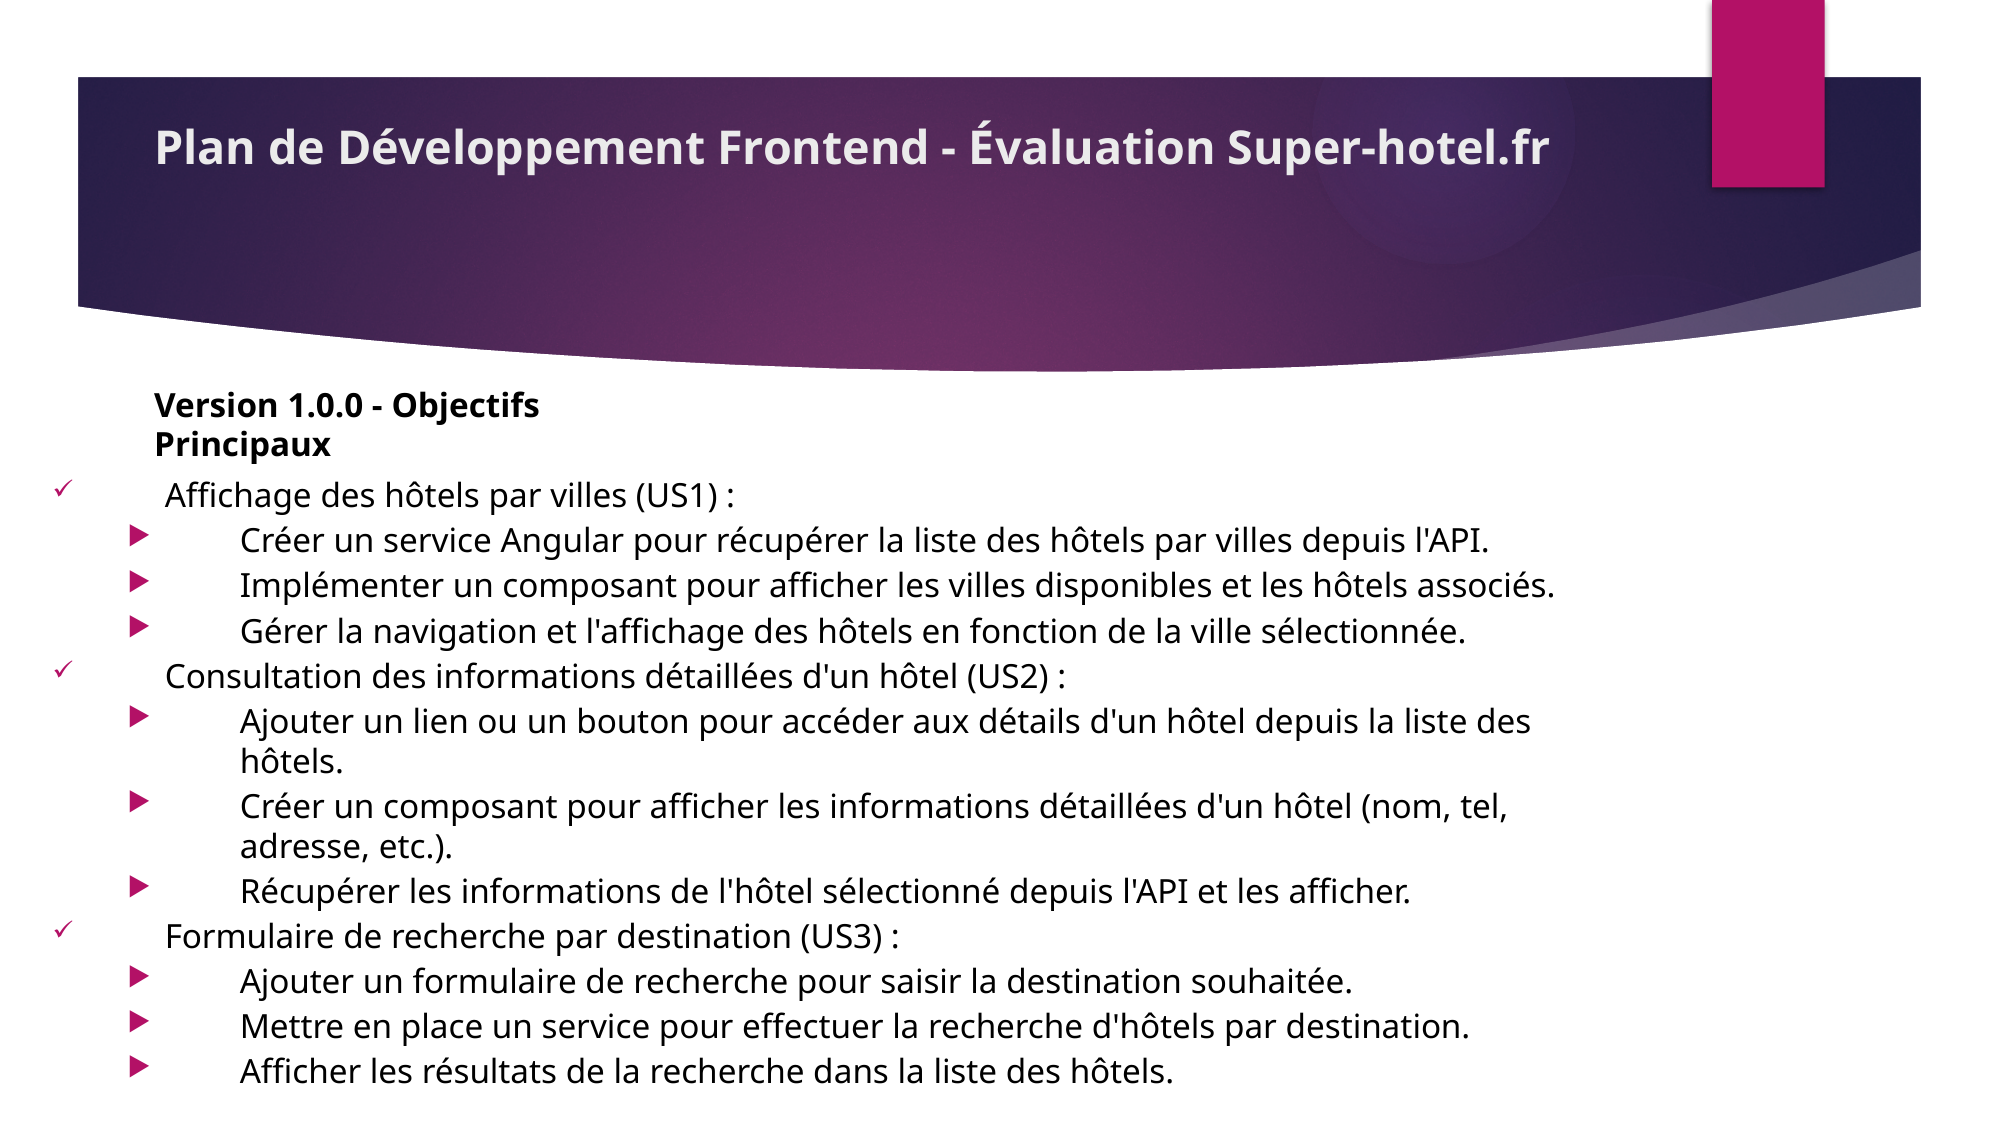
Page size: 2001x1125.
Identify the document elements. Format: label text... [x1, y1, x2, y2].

title Plan de Développement Frontend - Évaluation Super-hotel.fr [139, 93, 1850, 198]
list Affichage des hôtels par villes (US1) : Créer un service Angular pour récupérer la liste des hôtels par villes depuis l'API. Implémenter un composant pour afficher les villes disponibles et les hôtels associés. Gérer la navigation et l'affichage des hôtels en fonction de la ville sélectionnée. Consultation des informations détaillées d'un hôtel (US2) : Ajouter un lien ou un bouton pour accéder aux détails d'un hôtel depuis la liste des hôtels. Créer un composant pour afficher les informations détaillées d'un hôtel (nom, tel, adresse, etc.). Récupérer les informations de l'hôtel sélectionné depuis l'API et les afficher. Formulaire de recherche par destination (US3) : Ajouter un formulaire de recherche pour saisir la destination souhaitée. Mettre en place un service pour effectuer la recherche d'hôtels par destination. Afficher les résultats de la recherche dans la liste des hôtels. [0, 466, 1597, 1108]
text_box Version 1.0.0 - Objectifs Principaux [139, 376, 679, 471]
